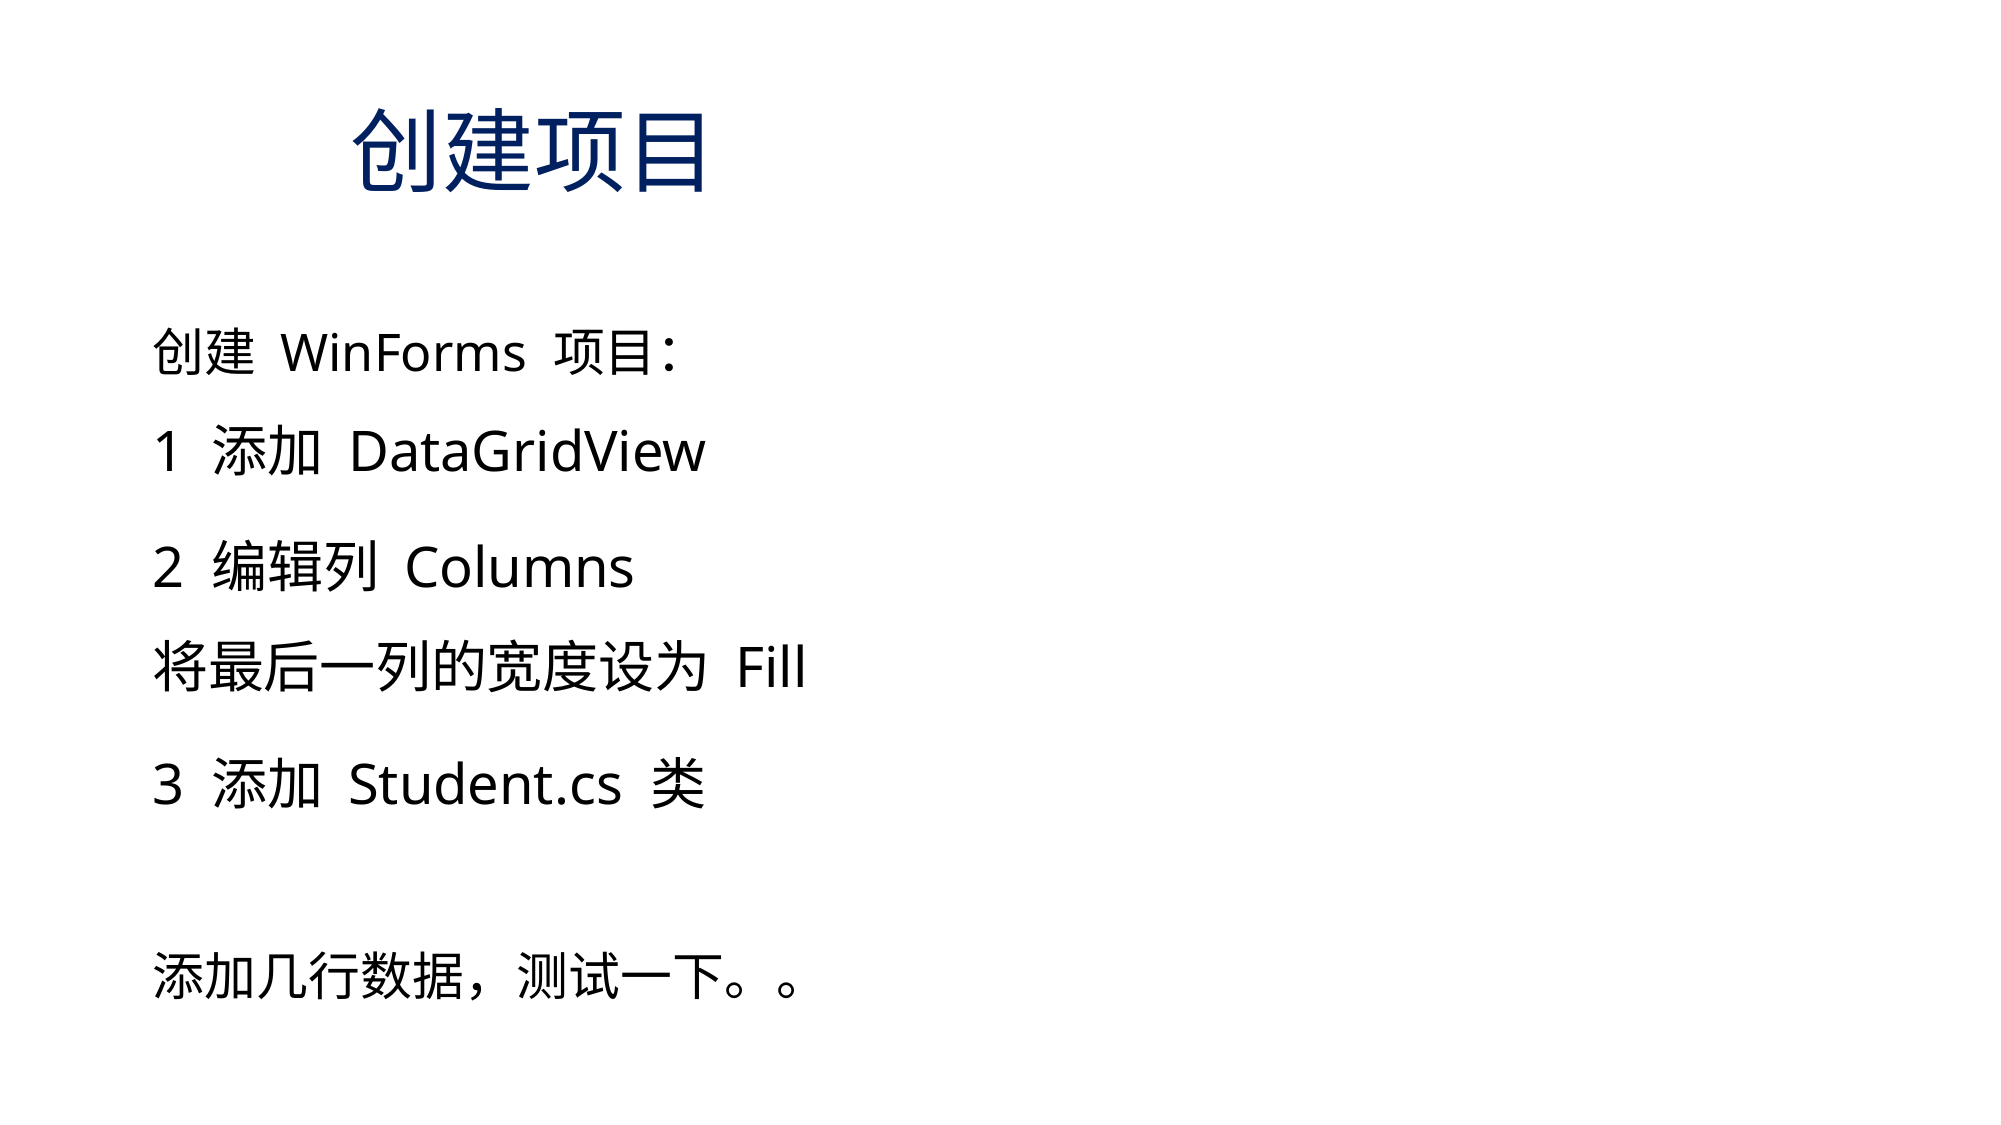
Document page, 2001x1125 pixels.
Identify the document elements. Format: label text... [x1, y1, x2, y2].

title 创建项目 [335, 90, 1680, 223]
list 创建 WinForms 项目： 1 添加 DataGridView 2 编辑列 Columns 将最后一列的宽度设为 Fill 3 添加 Student.cs 类 添加几行数据，测试一下。。 [137, 299, 1863, 1014]
